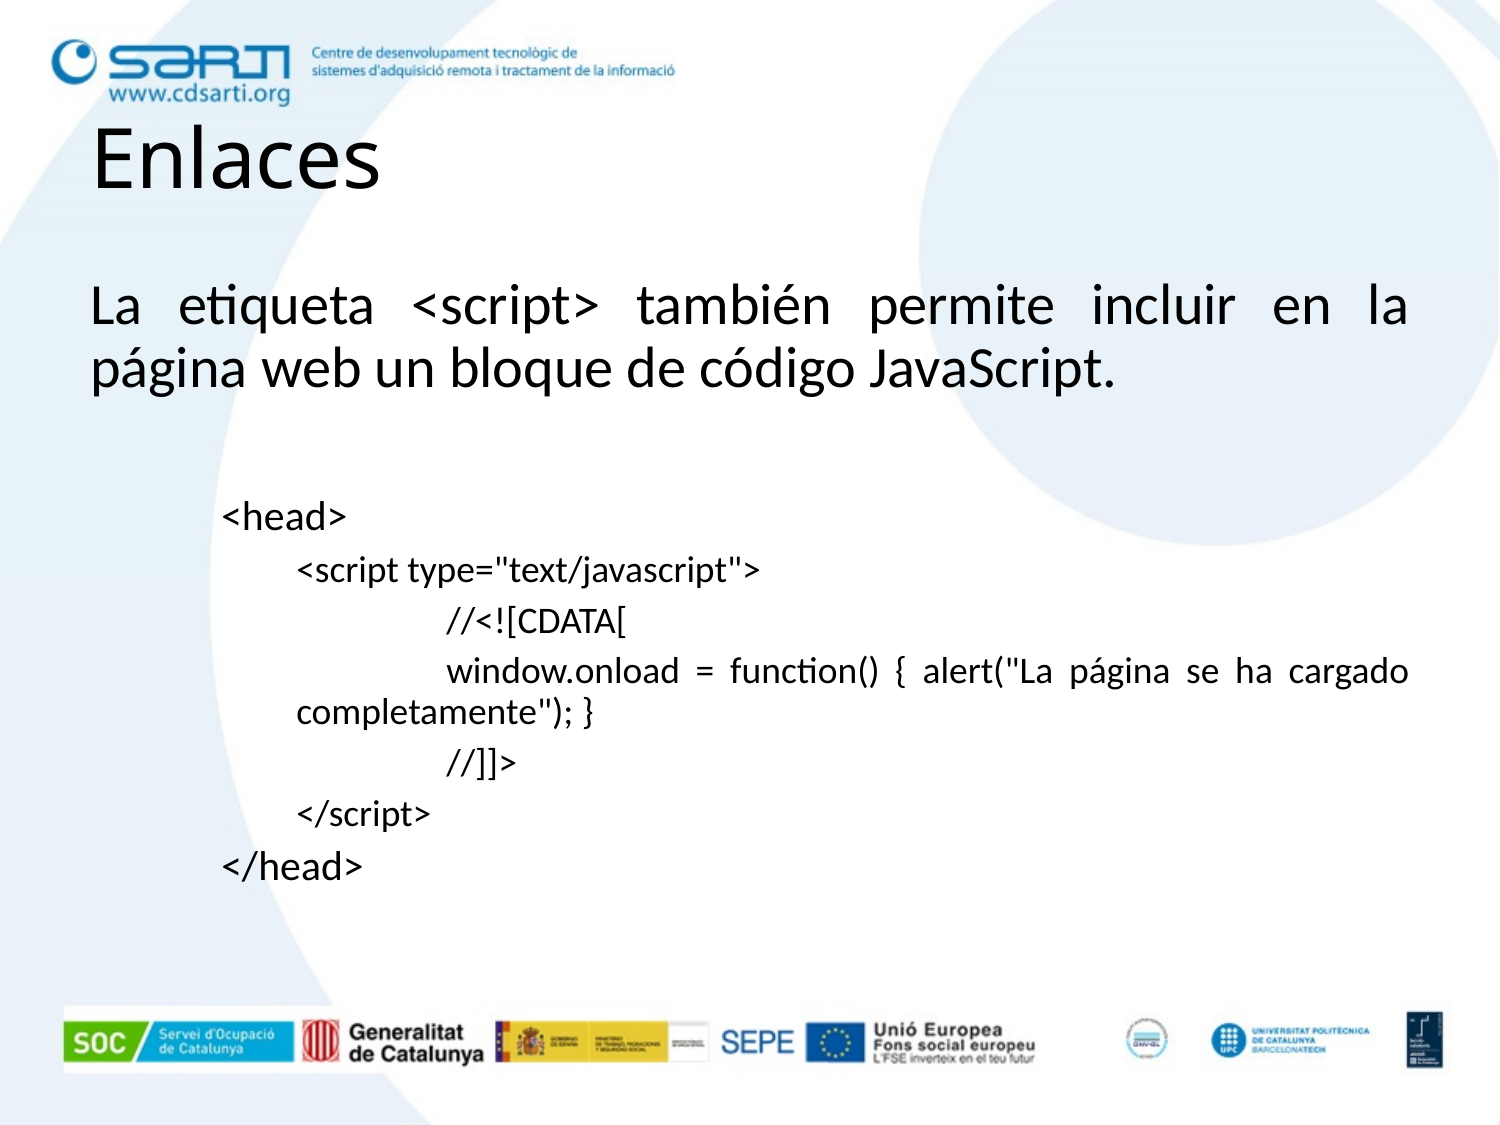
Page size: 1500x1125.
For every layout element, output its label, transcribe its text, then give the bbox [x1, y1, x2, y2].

title Enlaces [75, 90, 1425, 233]
picture [0, 0, 1500, 1125]
list La etiqueta <script> también permite incluir en la página web un bloque de código JavaScript. <head> <script type="text/javascript"> //<![CDATA[ window.onload = function() { alert("La página se ha cargado completamente"); } //]]> </script> </head> [75, 267, 1425, 1005]
